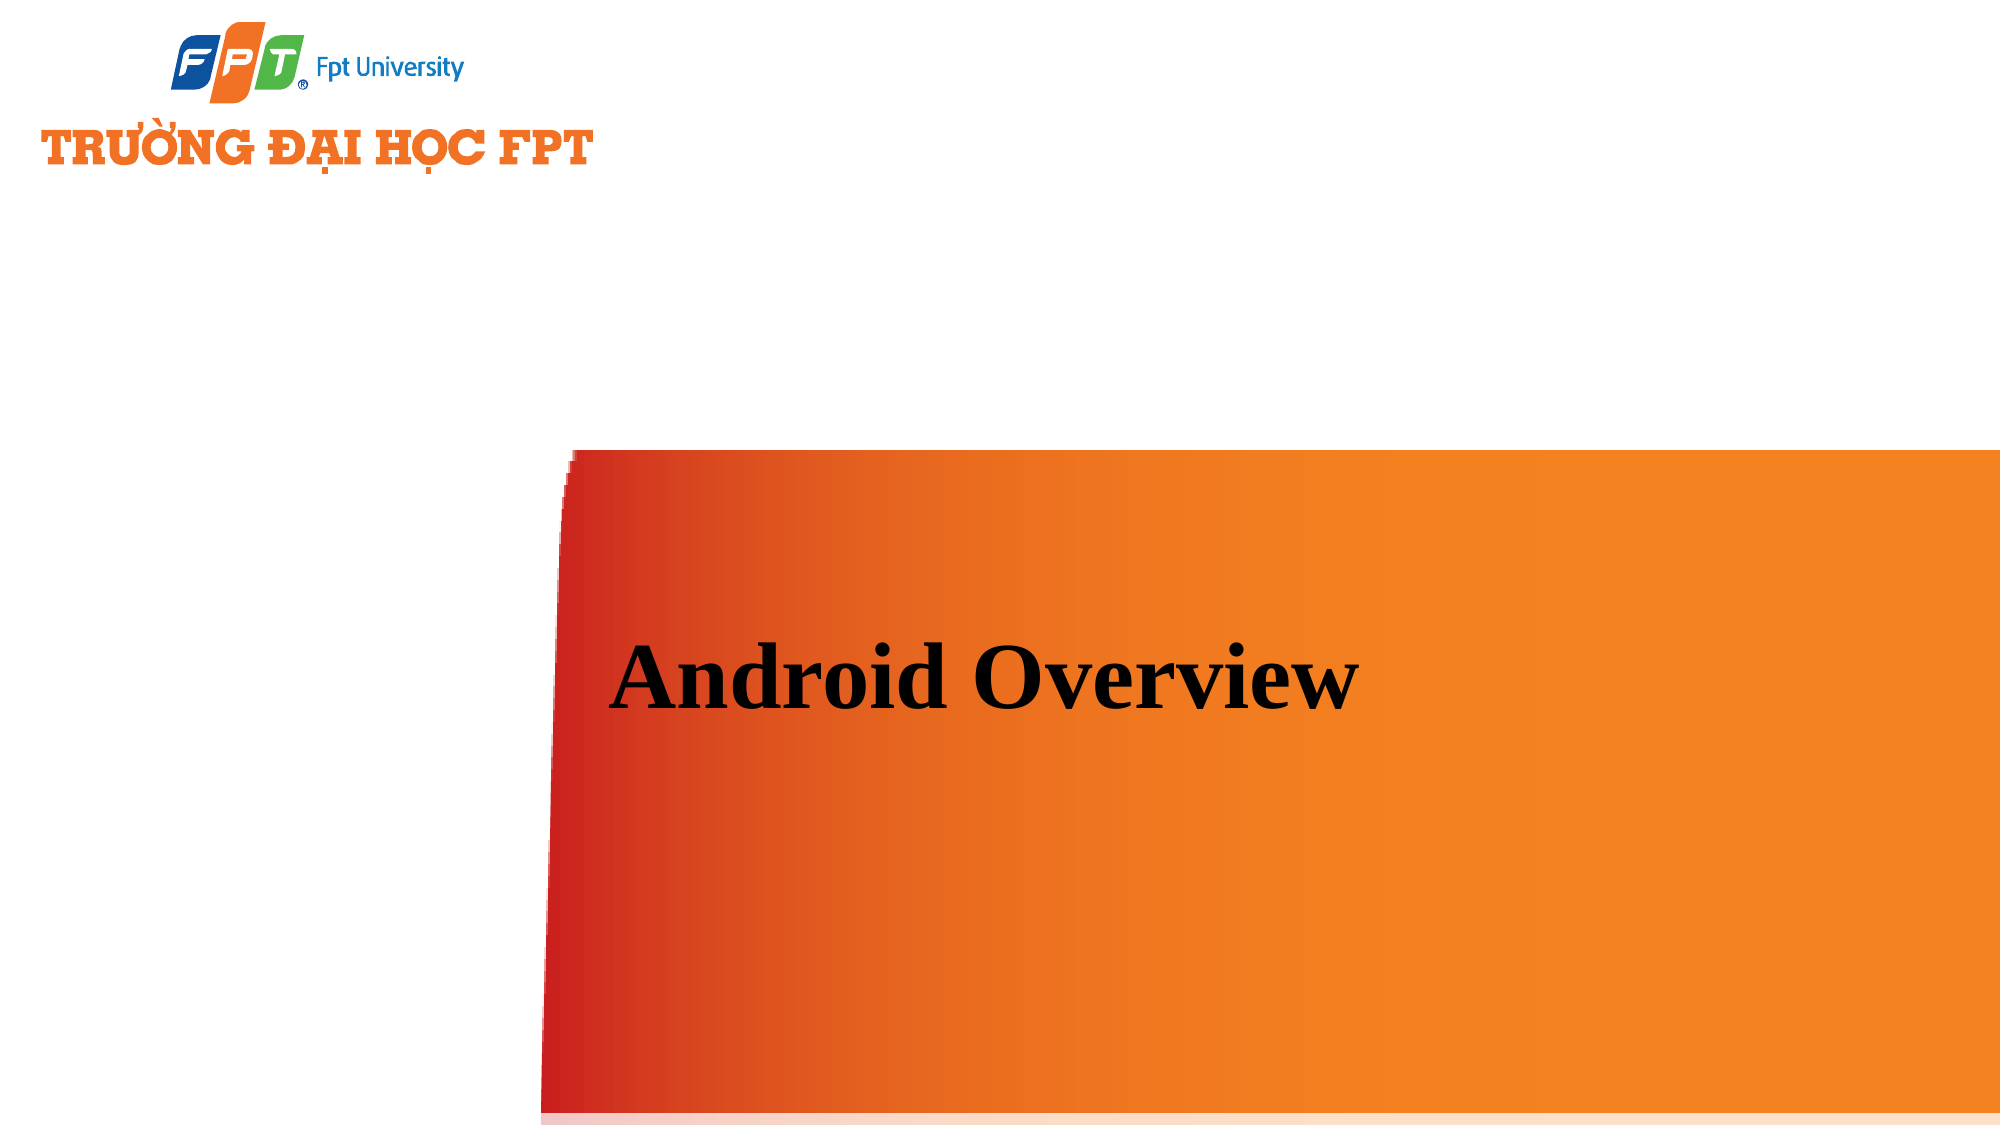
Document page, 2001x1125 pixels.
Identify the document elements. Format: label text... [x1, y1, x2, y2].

text_box [133, 105, 164, 167]
title Android Overview [593, 520, 1971, 821]
picture [541, 450, 2000, 1125]
